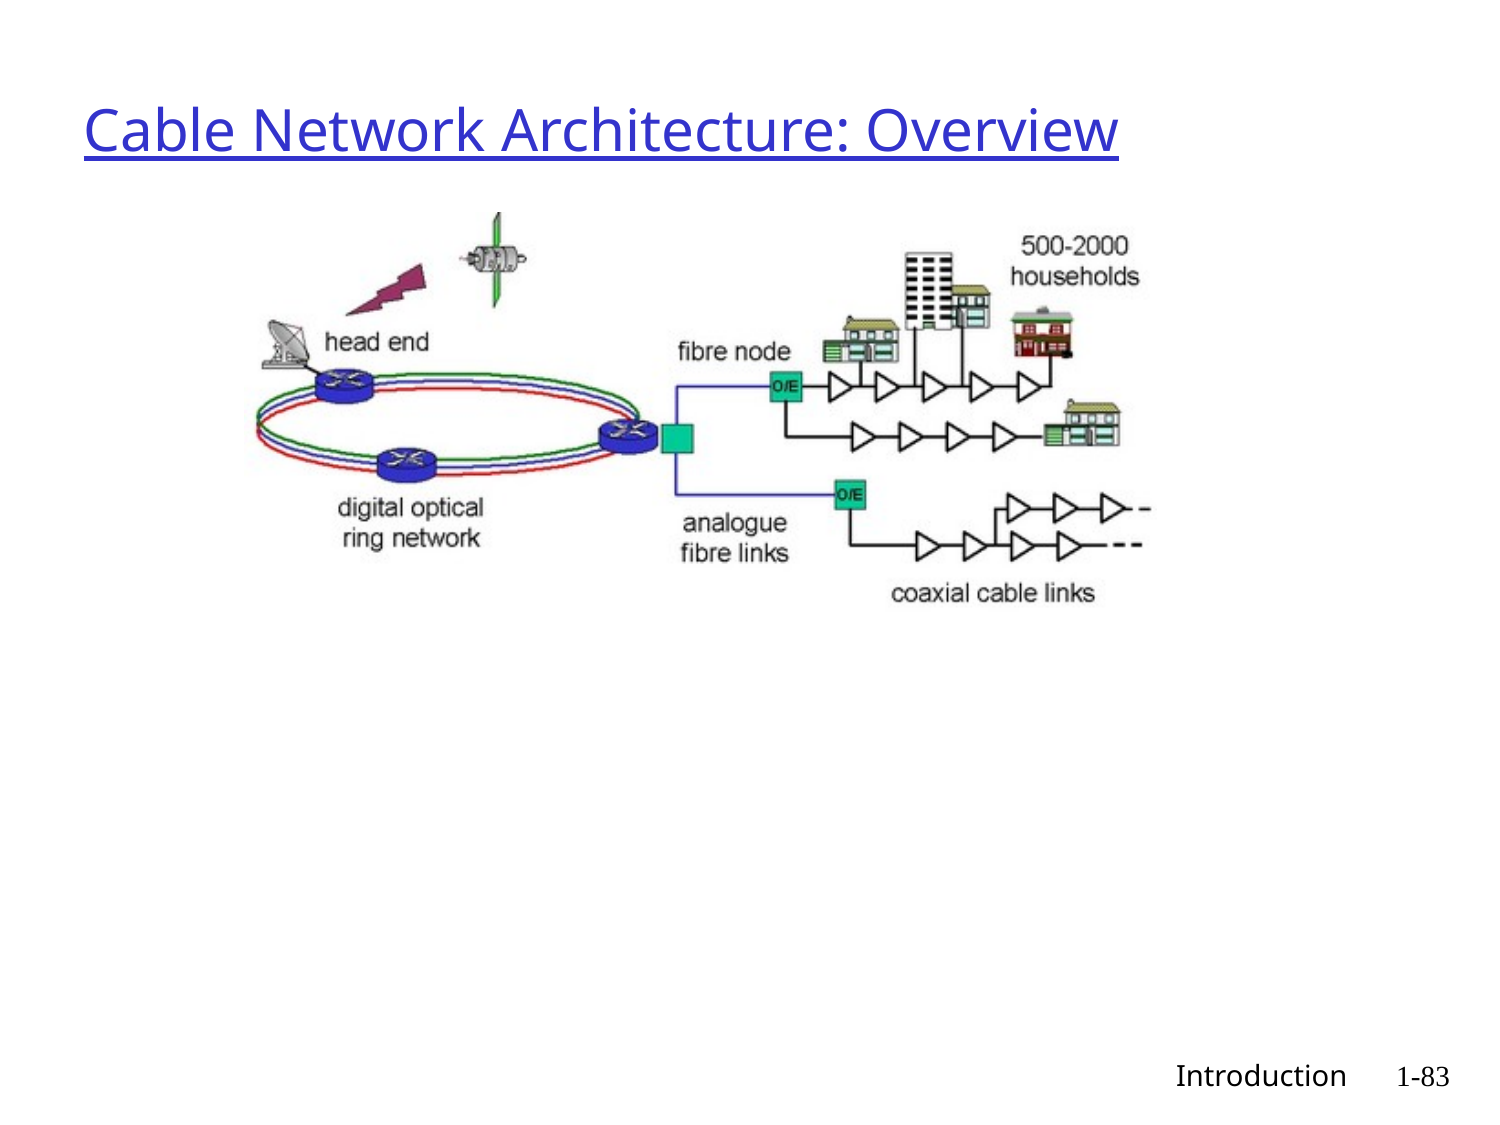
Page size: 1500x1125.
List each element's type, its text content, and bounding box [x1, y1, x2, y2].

title Cable Network Architecture: Overview [68, 34, 1419, 223]
slide_number 1-83 [1362, 1049, 1466, 1125]
footer Introduction [887, 1049, 1362, 1125]
picture [243, 212, 1158, 617]
